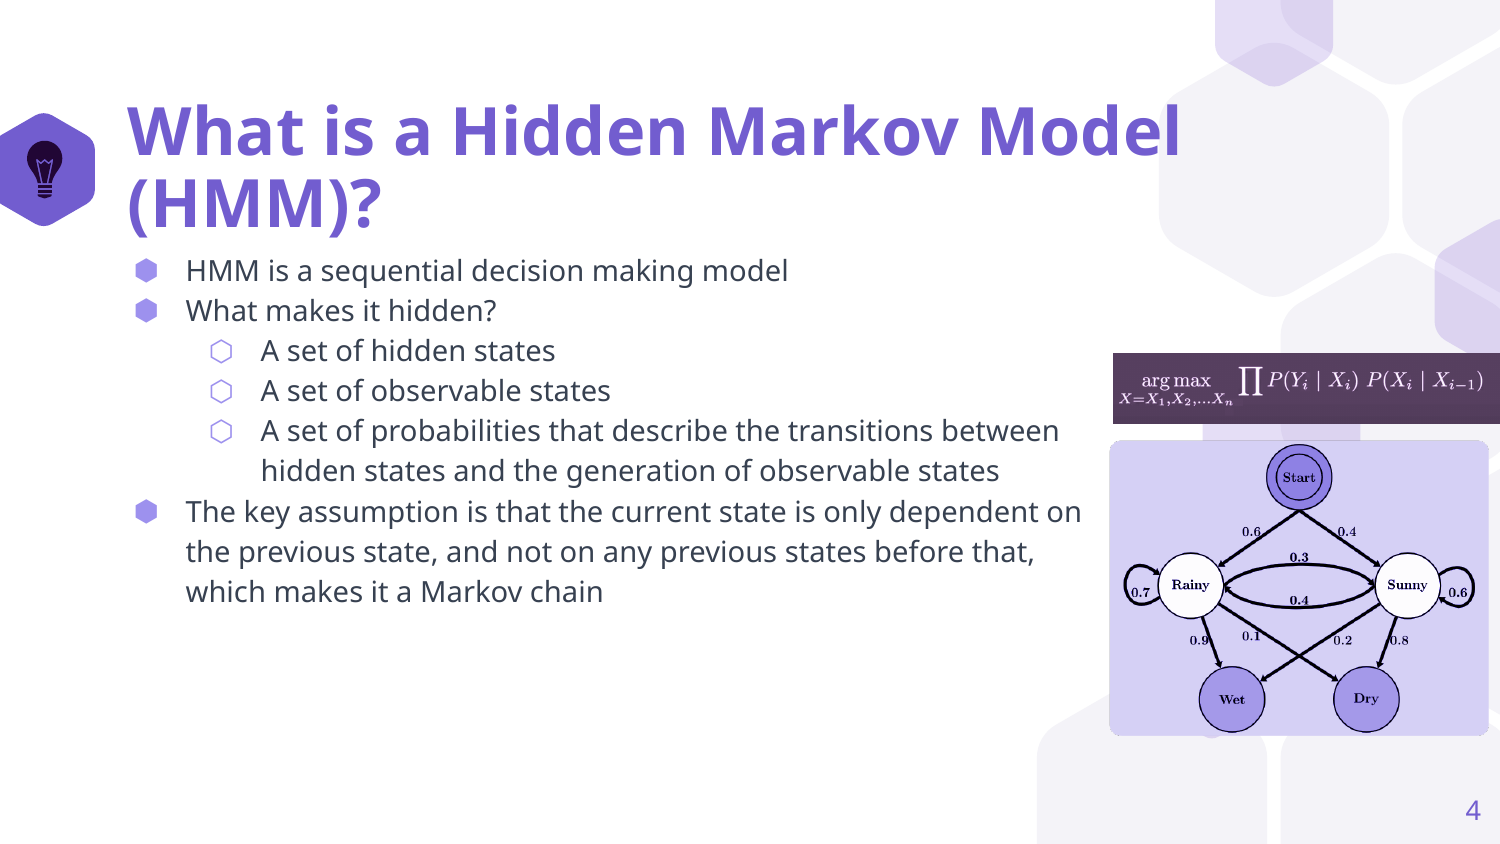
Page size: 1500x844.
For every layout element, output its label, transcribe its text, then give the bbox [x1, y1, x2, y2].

title What is a Hidden Markov Model (HMM)? [127, 137, 1409, 203]
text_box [26, 140, 63, 199]
slide_number ‹#› [1391, 779, 1482, 844]
picture [1105, 436, 1493, 740]
list HMM is a sequential decision making model What makes it hidden? A set of hidden states A set of observable states A set of probabilities that describe the transitions between hidden states and the generation of observable states The key assumption is that the current state is only dependent on the previous state, and not on any previous states before that, which makes it a Markov chain [110, 246, 1097, 720]
picture [1113, 352, 1500, 424]
